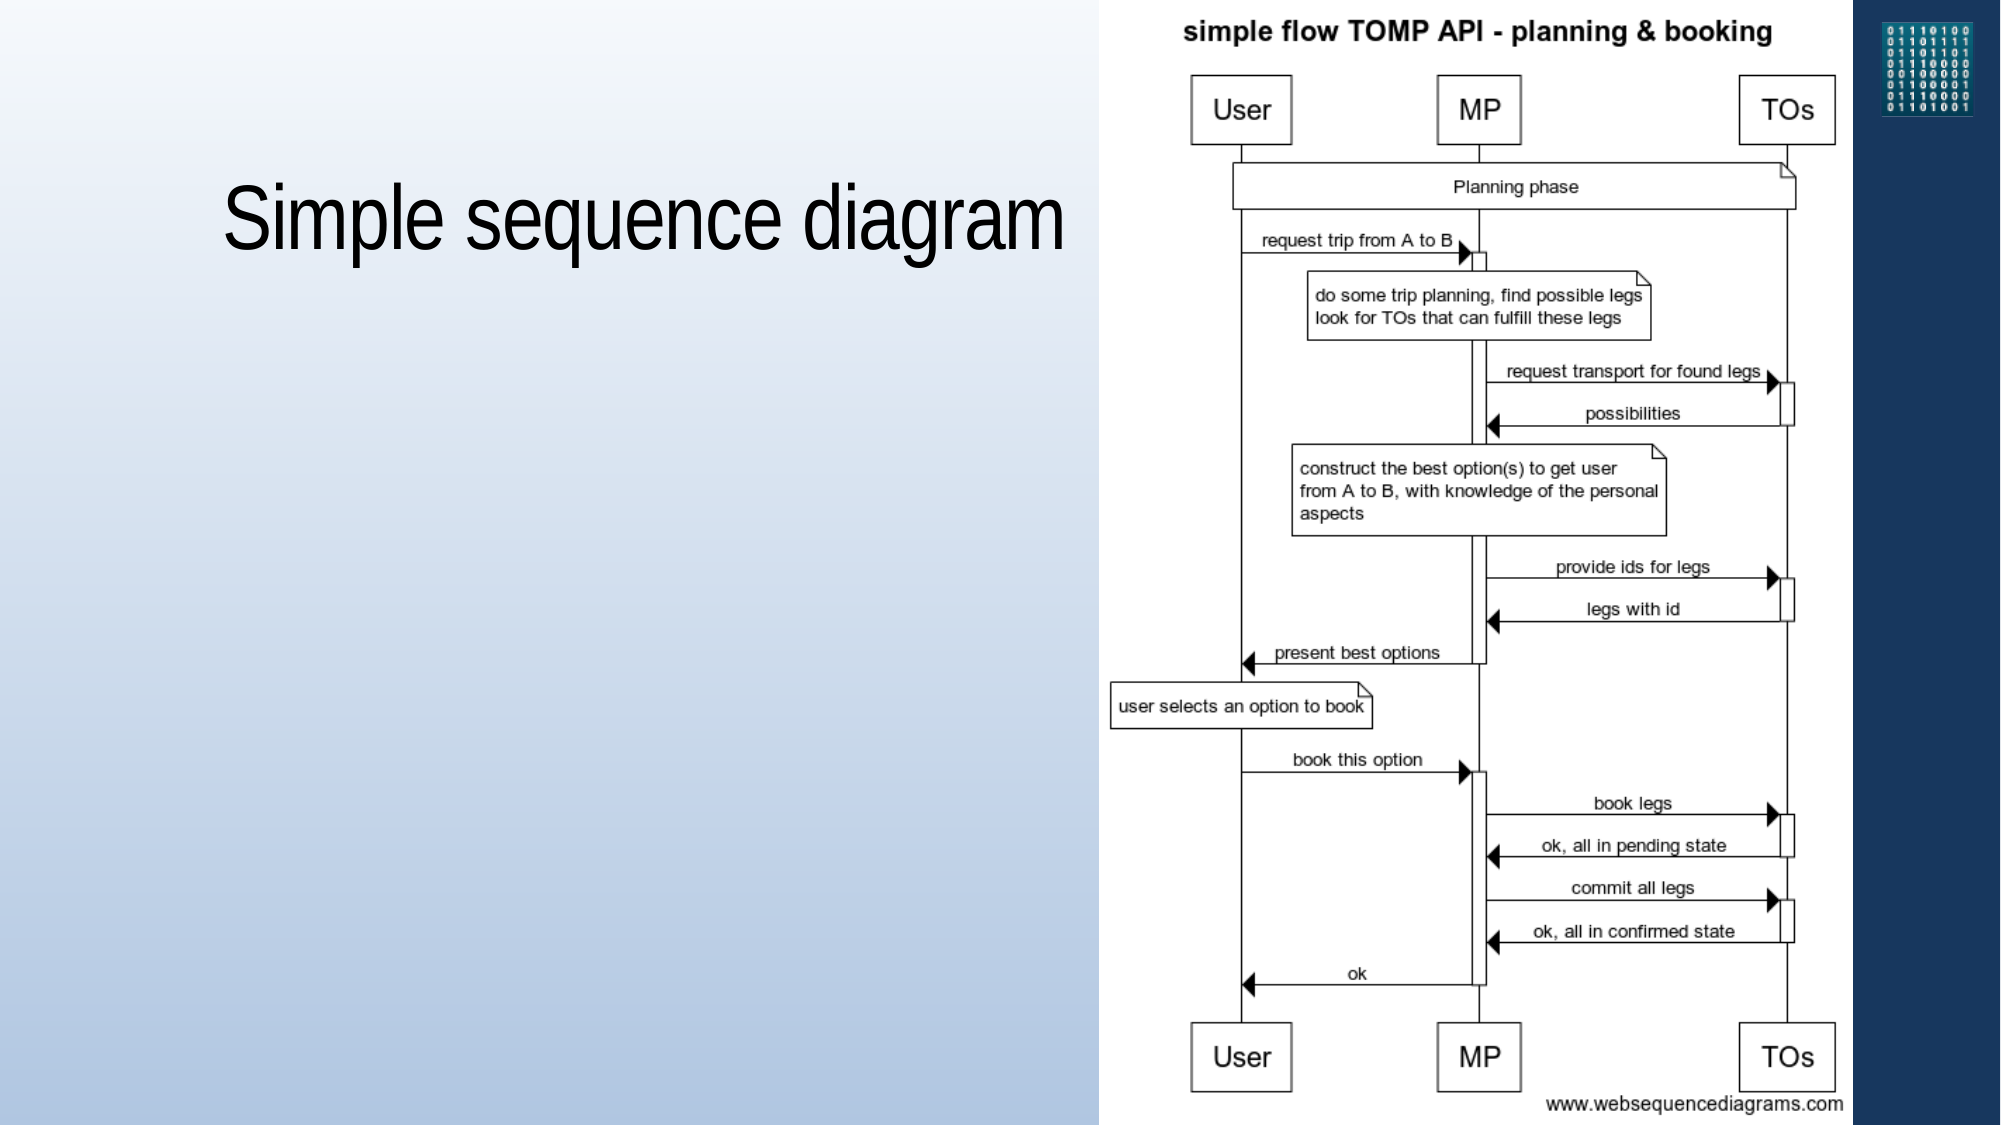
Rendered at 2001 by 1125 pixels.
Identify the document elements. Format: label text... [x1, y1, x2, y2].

title Simple sequence diagram [206, 60, 1091, 278]
picture [1098, 0, 1853, 1125]
picture [1878, 20, 1976, 118]
